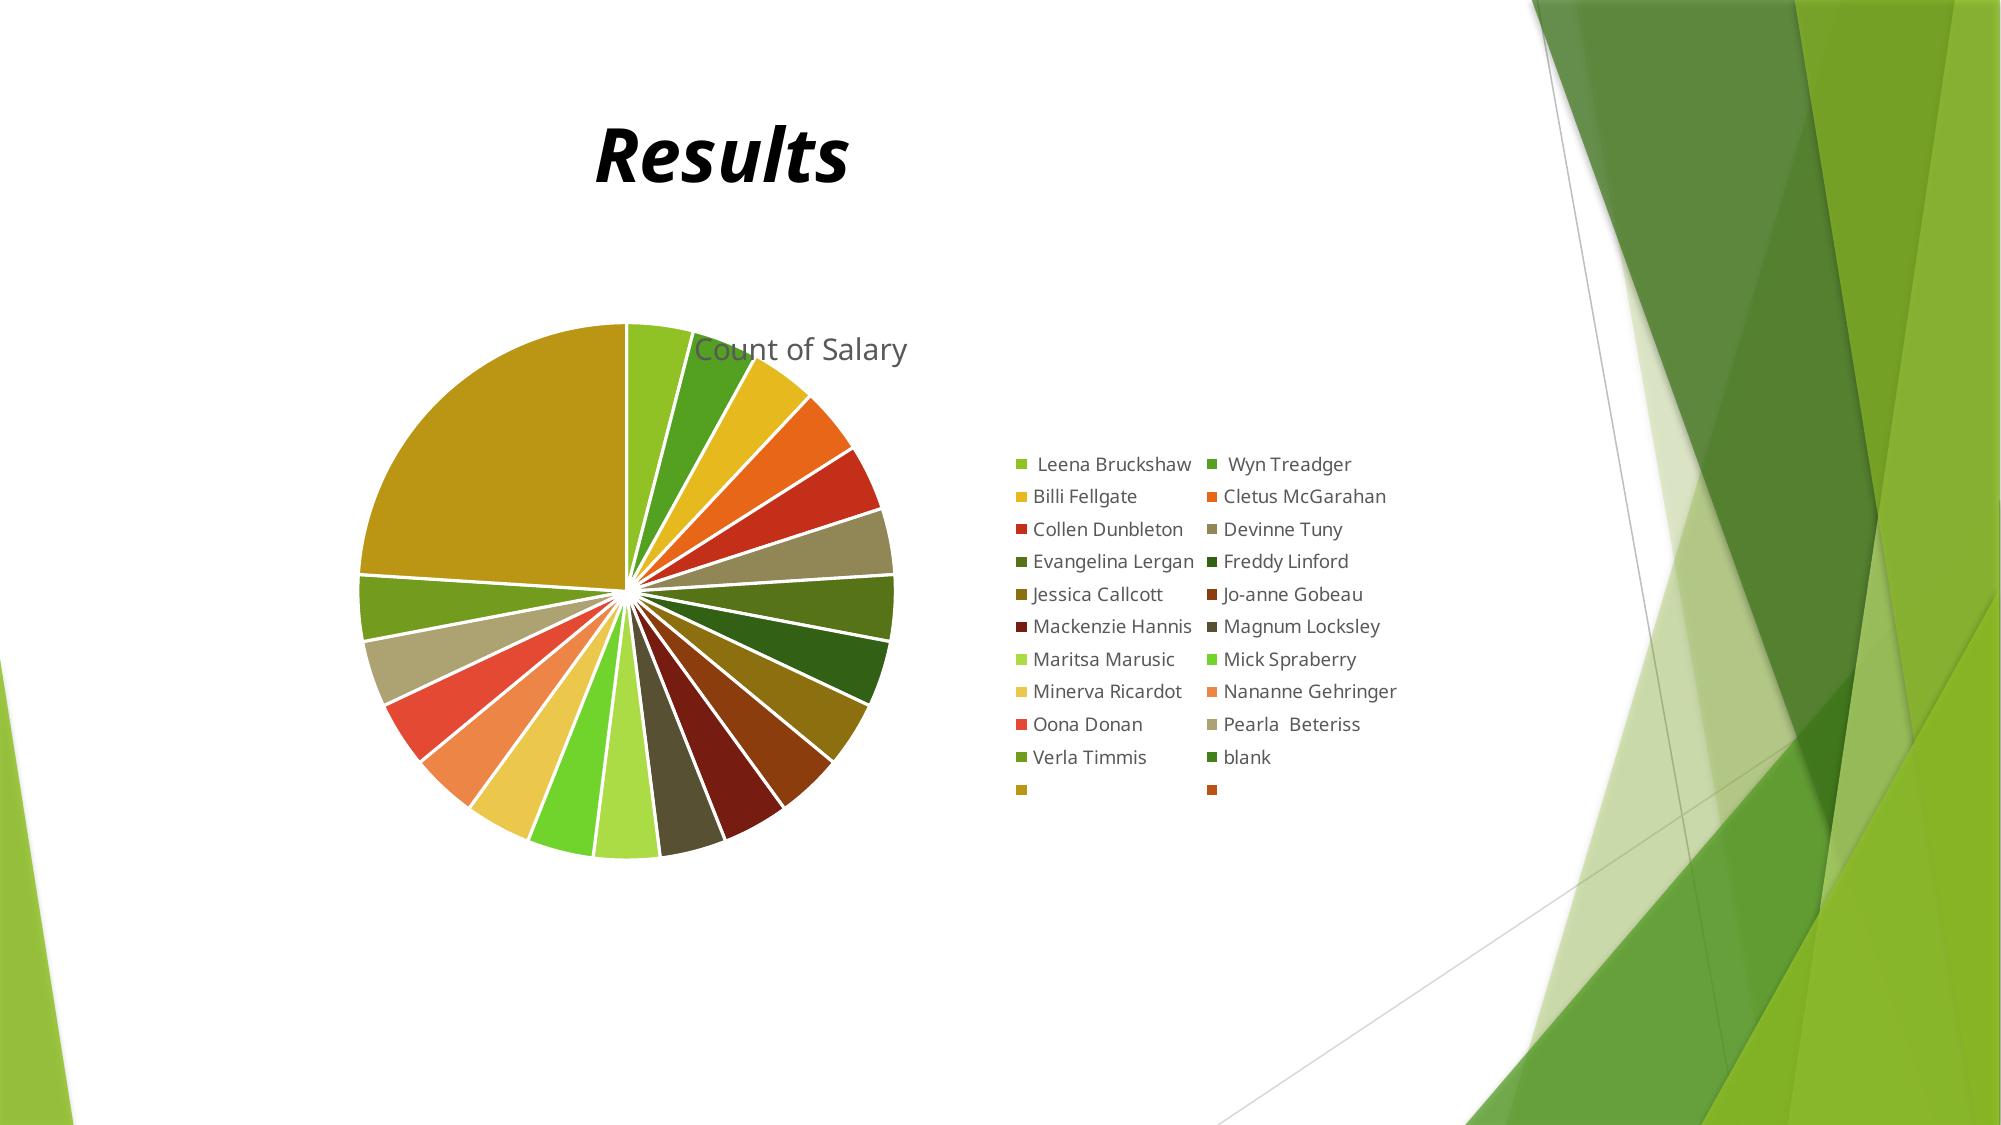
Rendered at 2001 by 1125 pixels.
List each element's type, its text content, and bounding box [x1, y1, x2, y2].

chart [185, 298, 1417, 955]
title Results [111, 99, 1522, 317]
